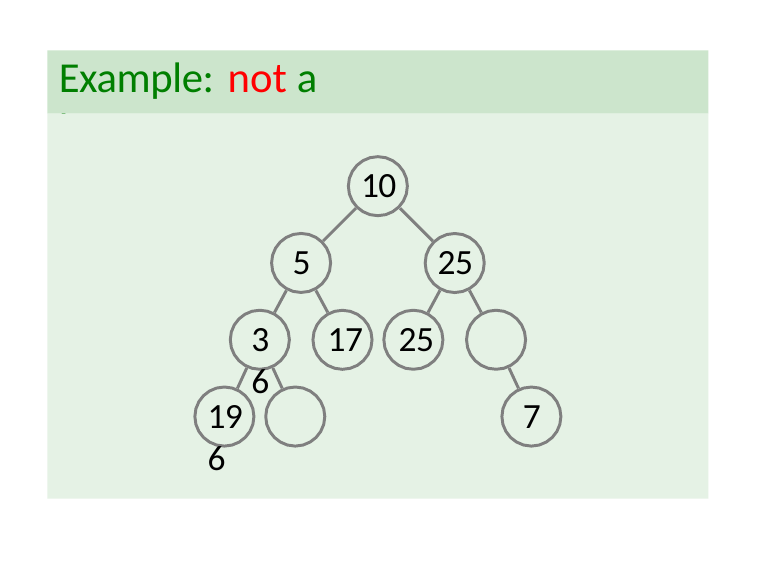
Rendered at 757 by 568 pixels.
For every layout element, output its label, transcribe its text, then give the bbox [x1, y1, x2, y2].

text_box [409, 50, 709, 113]
title Example: not a heap [56, 47, 409, 112]
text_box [47, 113, 709, 499]
text_box [47, 50, 56, 113]
